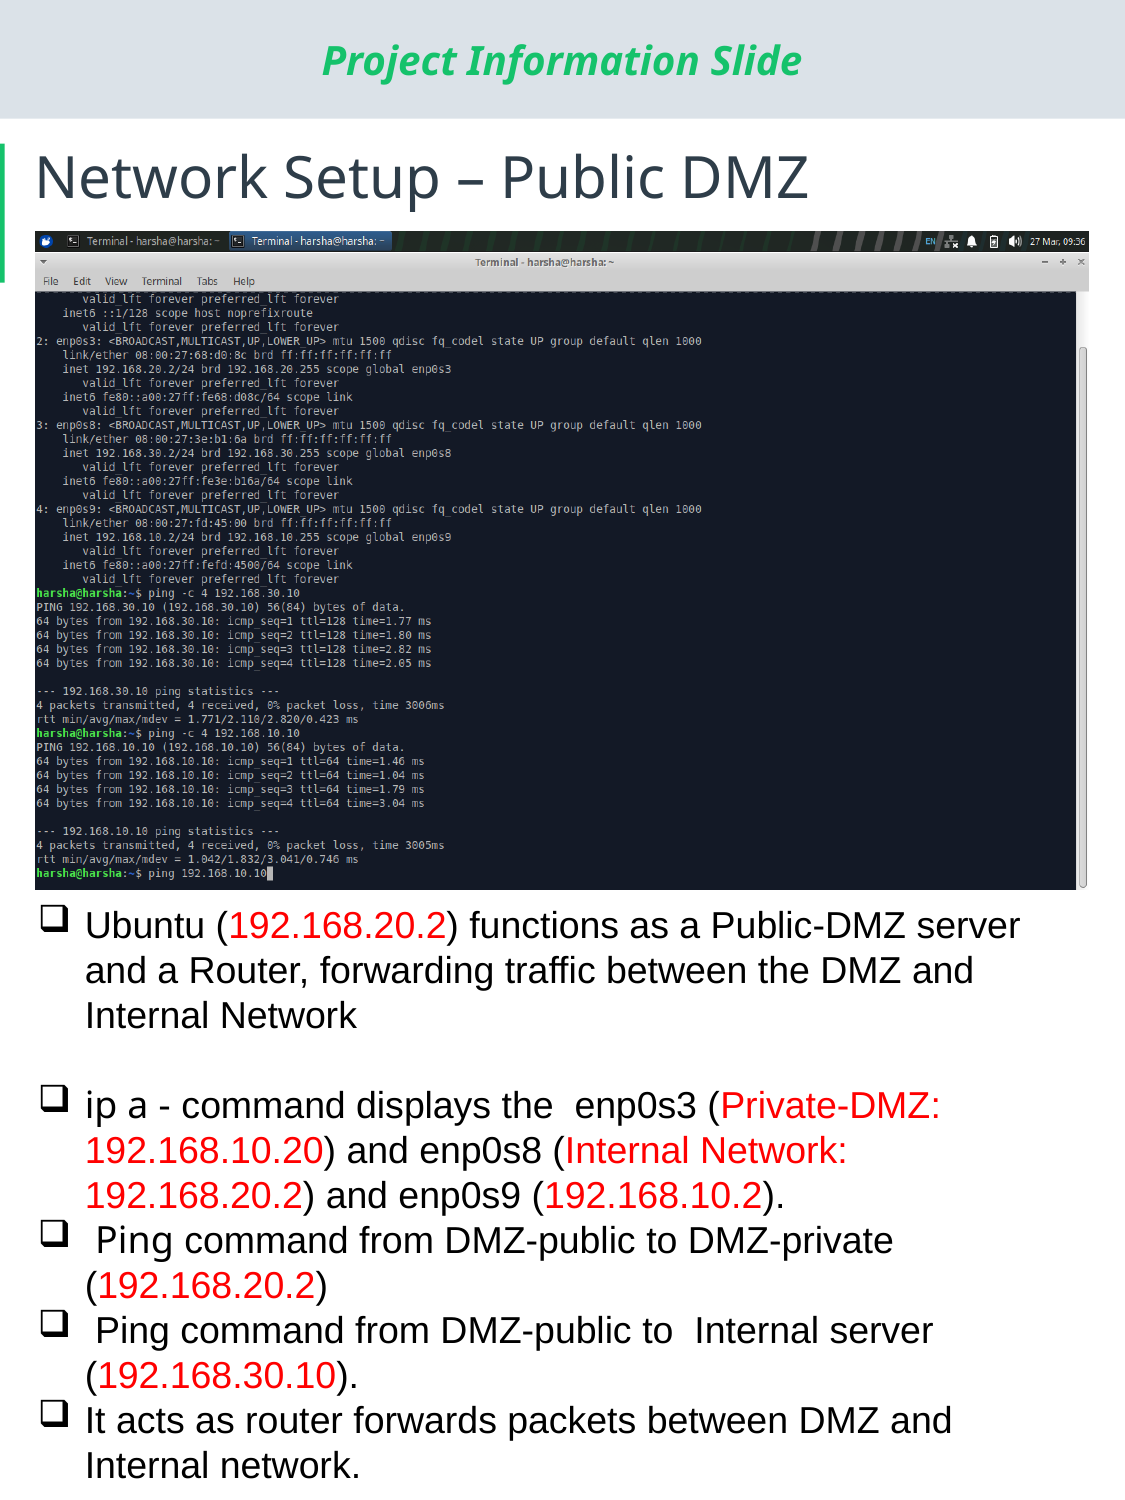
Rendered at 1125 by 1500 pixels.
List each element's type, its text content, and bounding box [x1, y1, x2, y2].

text_box Ubuntu (192.168.20.2) functions as a Public-DMZ server and a Router, forwarding traffic between the DMZ and Internal Network ip a - command displays the enp0s3 (Private-DMZ: 192.168.10.20) and enp0s8 (Internal Network: 192.168.20.2) and enp0s9 (192.168.10.2). Ping command from DMZ-public to DMZ-private (192.168.20.2) Ping command from DMZ-public to Internal server (192.168.30.10). It acts as router forwards packets between DMZ and Internal network. [22, 893, 1064, 1500]
picture [35, 231, 1090, 891]
title Network Setup – Public DMZ [19, 91, 1068, 259]
